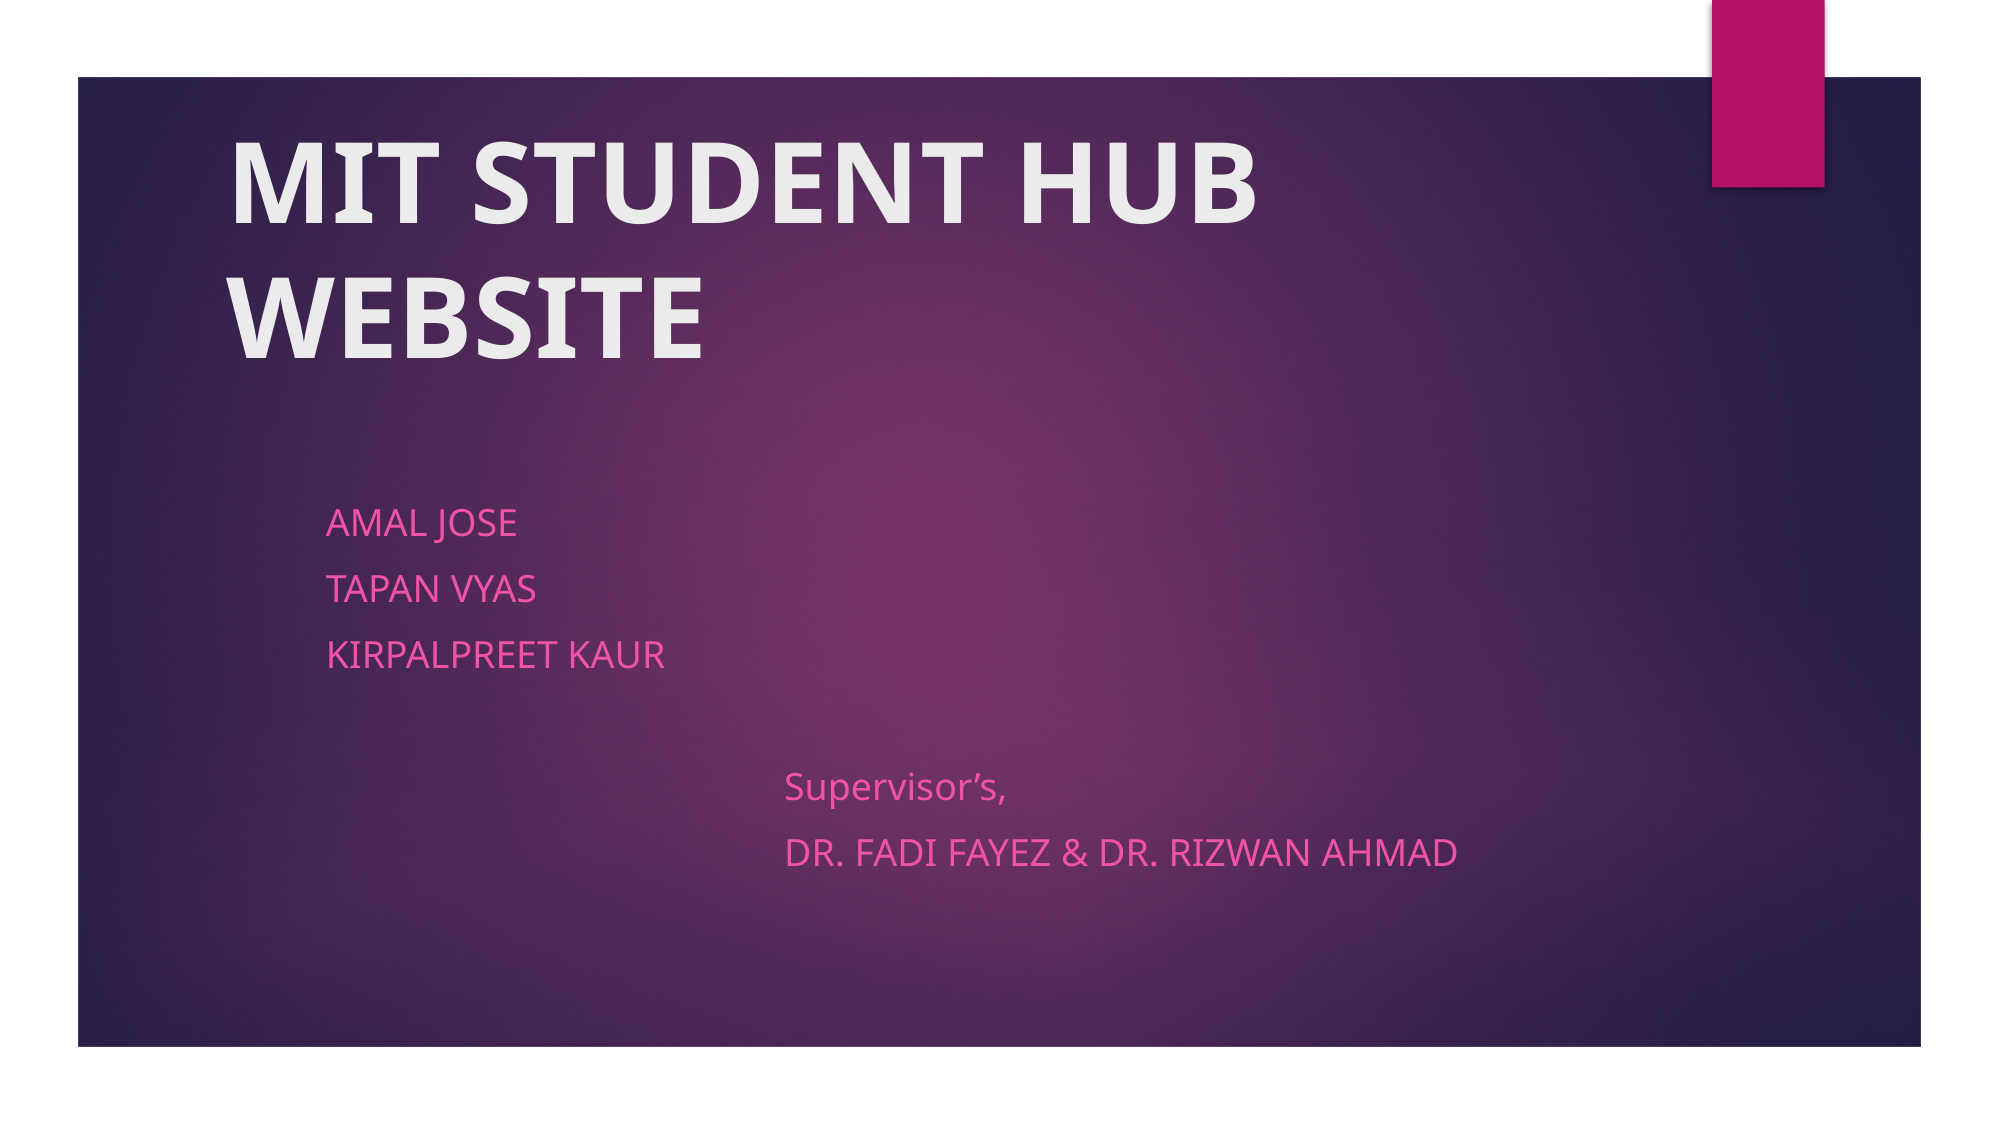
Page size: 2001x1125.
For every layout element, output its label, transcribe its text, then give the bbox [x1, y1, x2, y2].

subtitle Amal jose Tapan vyas Kirpalpreet kaur Supervisor’s, Dr. Fadi Fayez & Dr. Rizwan Ahmad [164, 491, 1673, 977]
title MIT STUDENT HUB WEBSITE [211, 148, 1660, 389]
